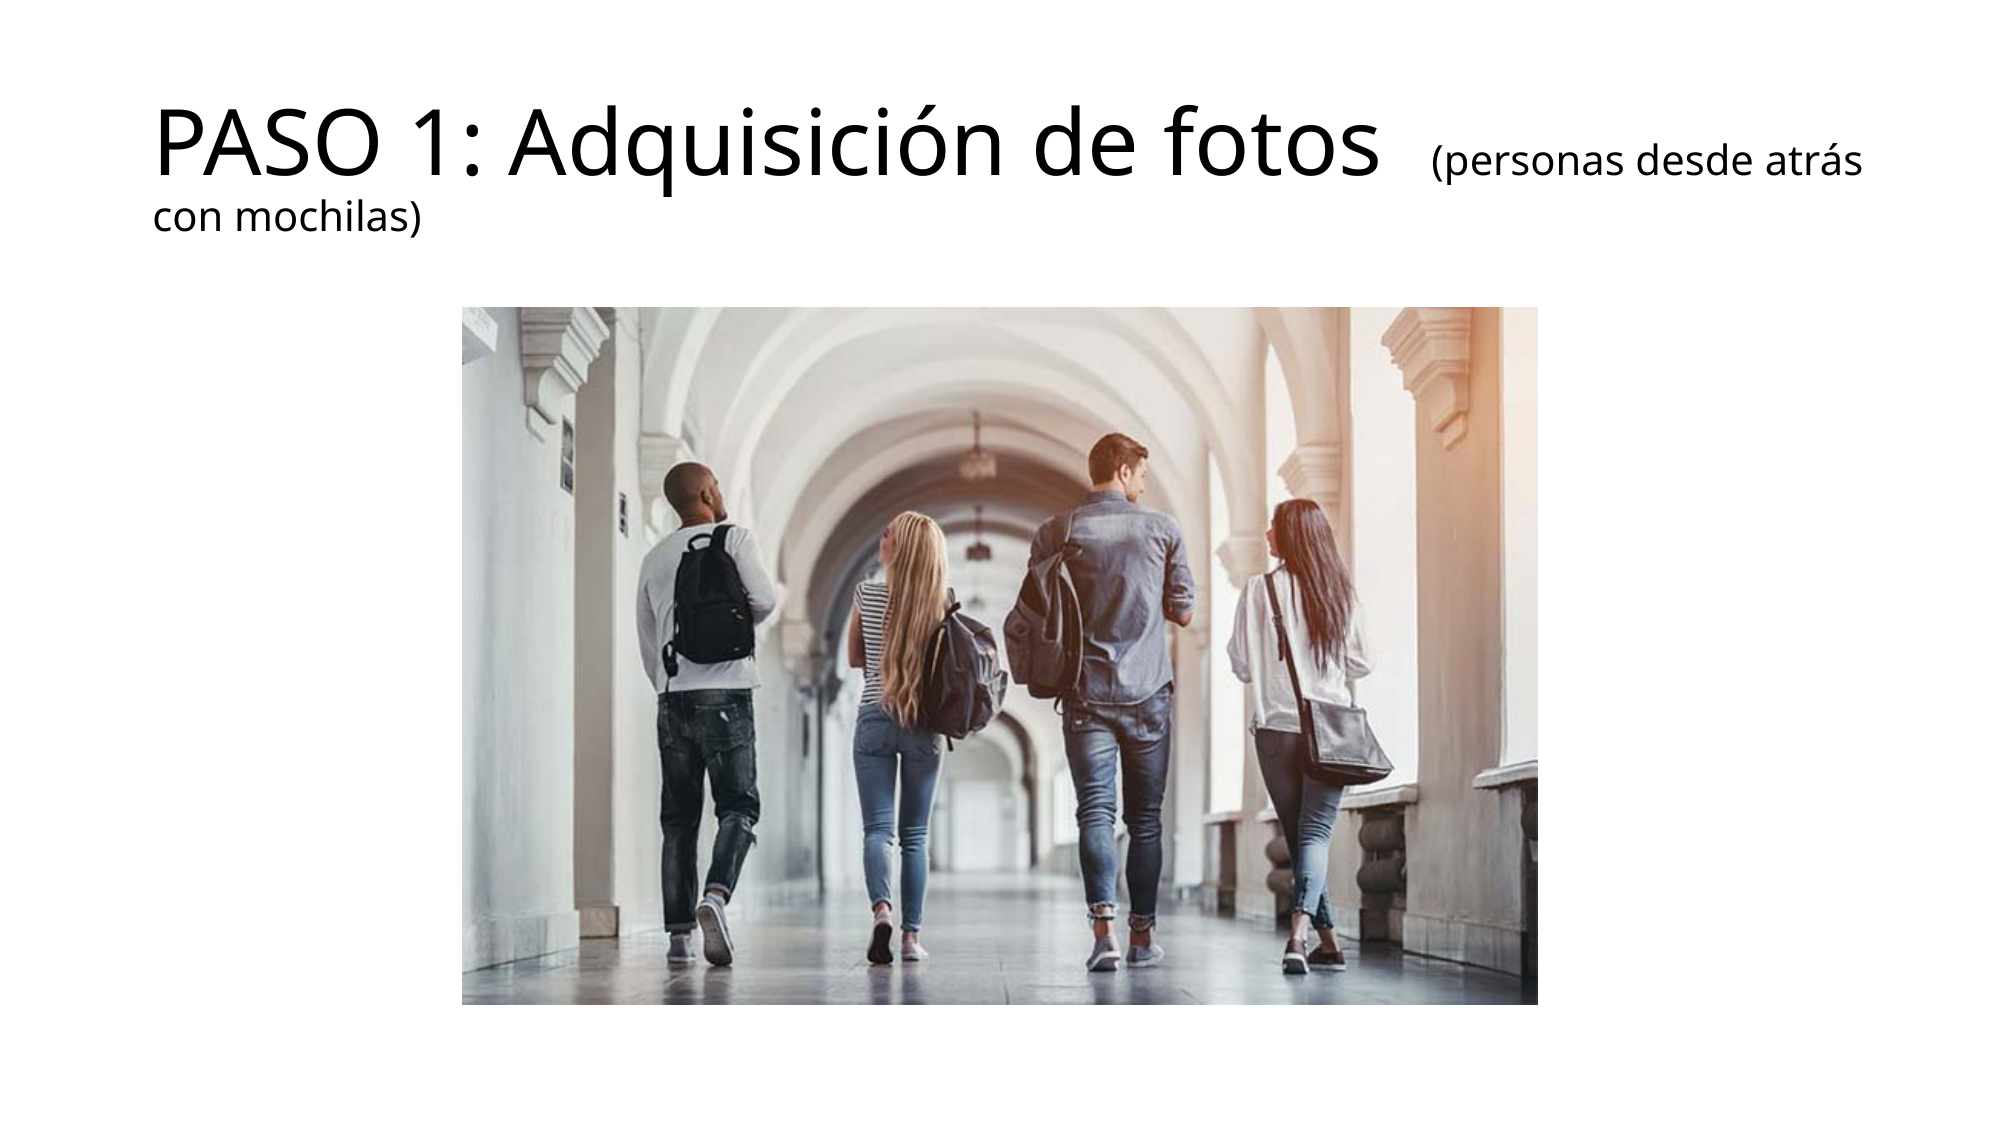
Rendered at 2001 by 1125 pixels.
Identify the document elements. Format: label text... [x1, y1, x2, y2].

title PASO 1: Adquisición de fotos (personas desde atrás con mochilas) [137, 59, 1927, 278]
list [462, 307, 1538, 1005]
